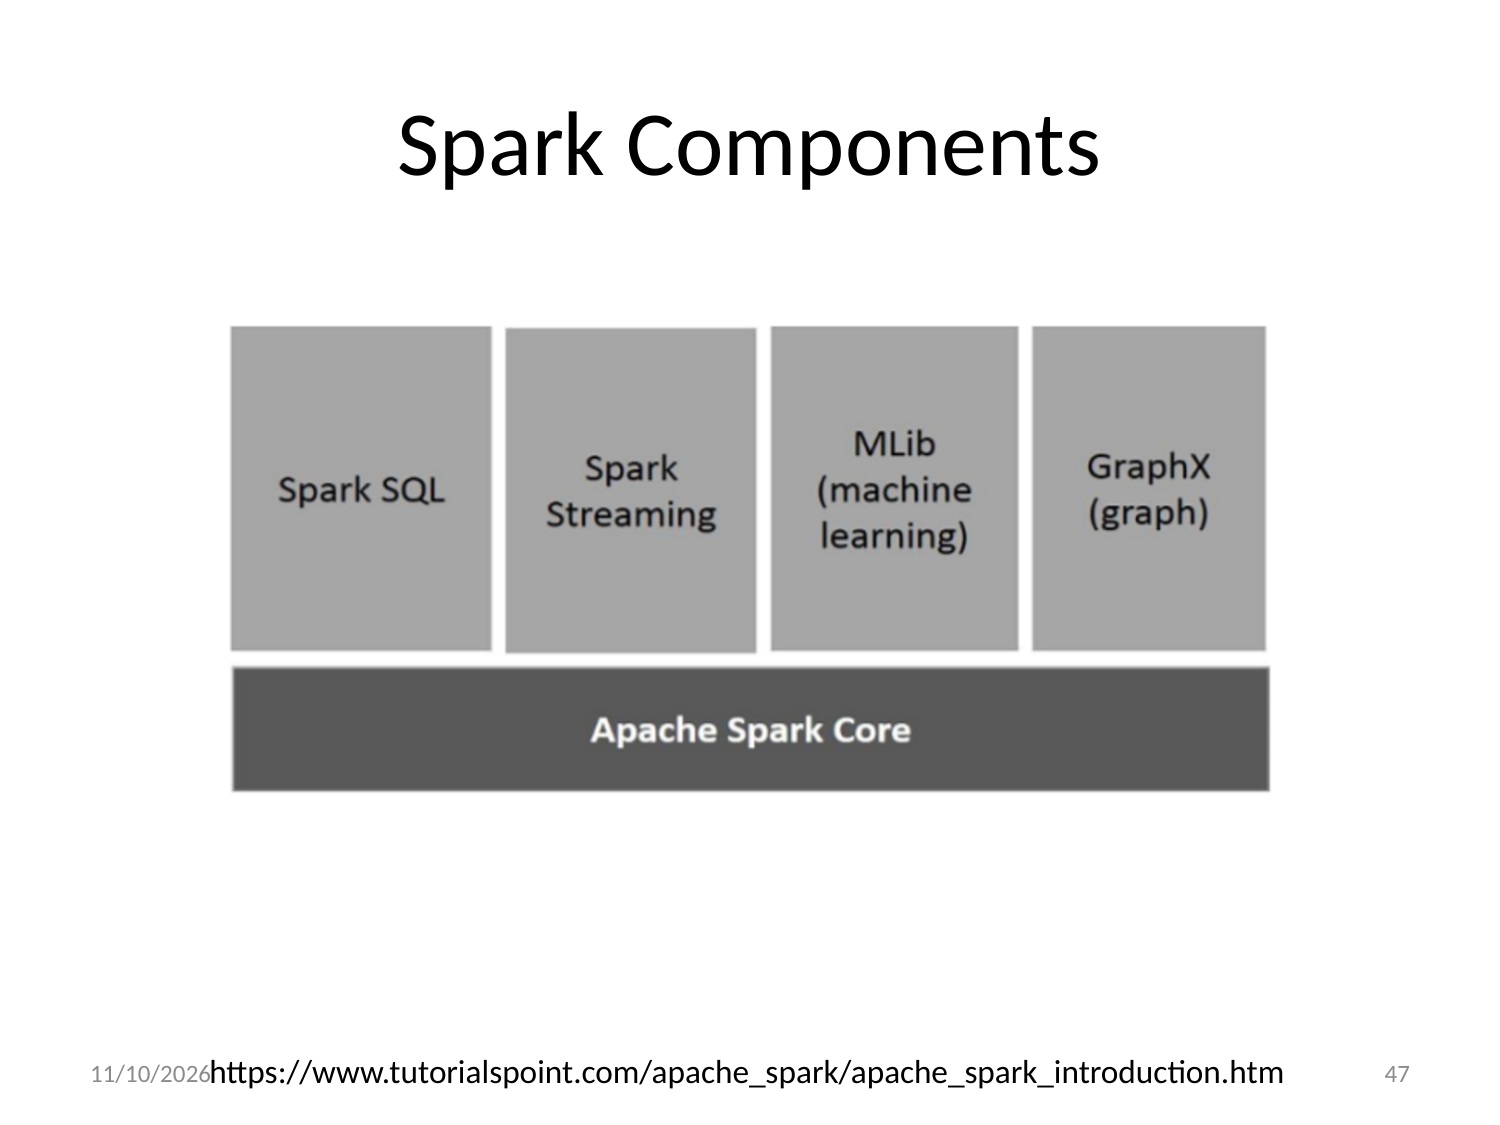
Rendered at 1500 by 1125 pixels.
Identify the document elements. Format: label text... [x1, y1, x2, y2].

slide_number 47 [1074, 1042, 1425, 1103]
text_box https://www.tutorialspoint.com/apache_spark/apache_spark_introduction.htm [194, 1042, 1302, 1098]
picture [216, 310, 1282, 815]
title Spark Components [75, 45, 1425, 233]
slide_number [75, 1042, 425, 1103]
